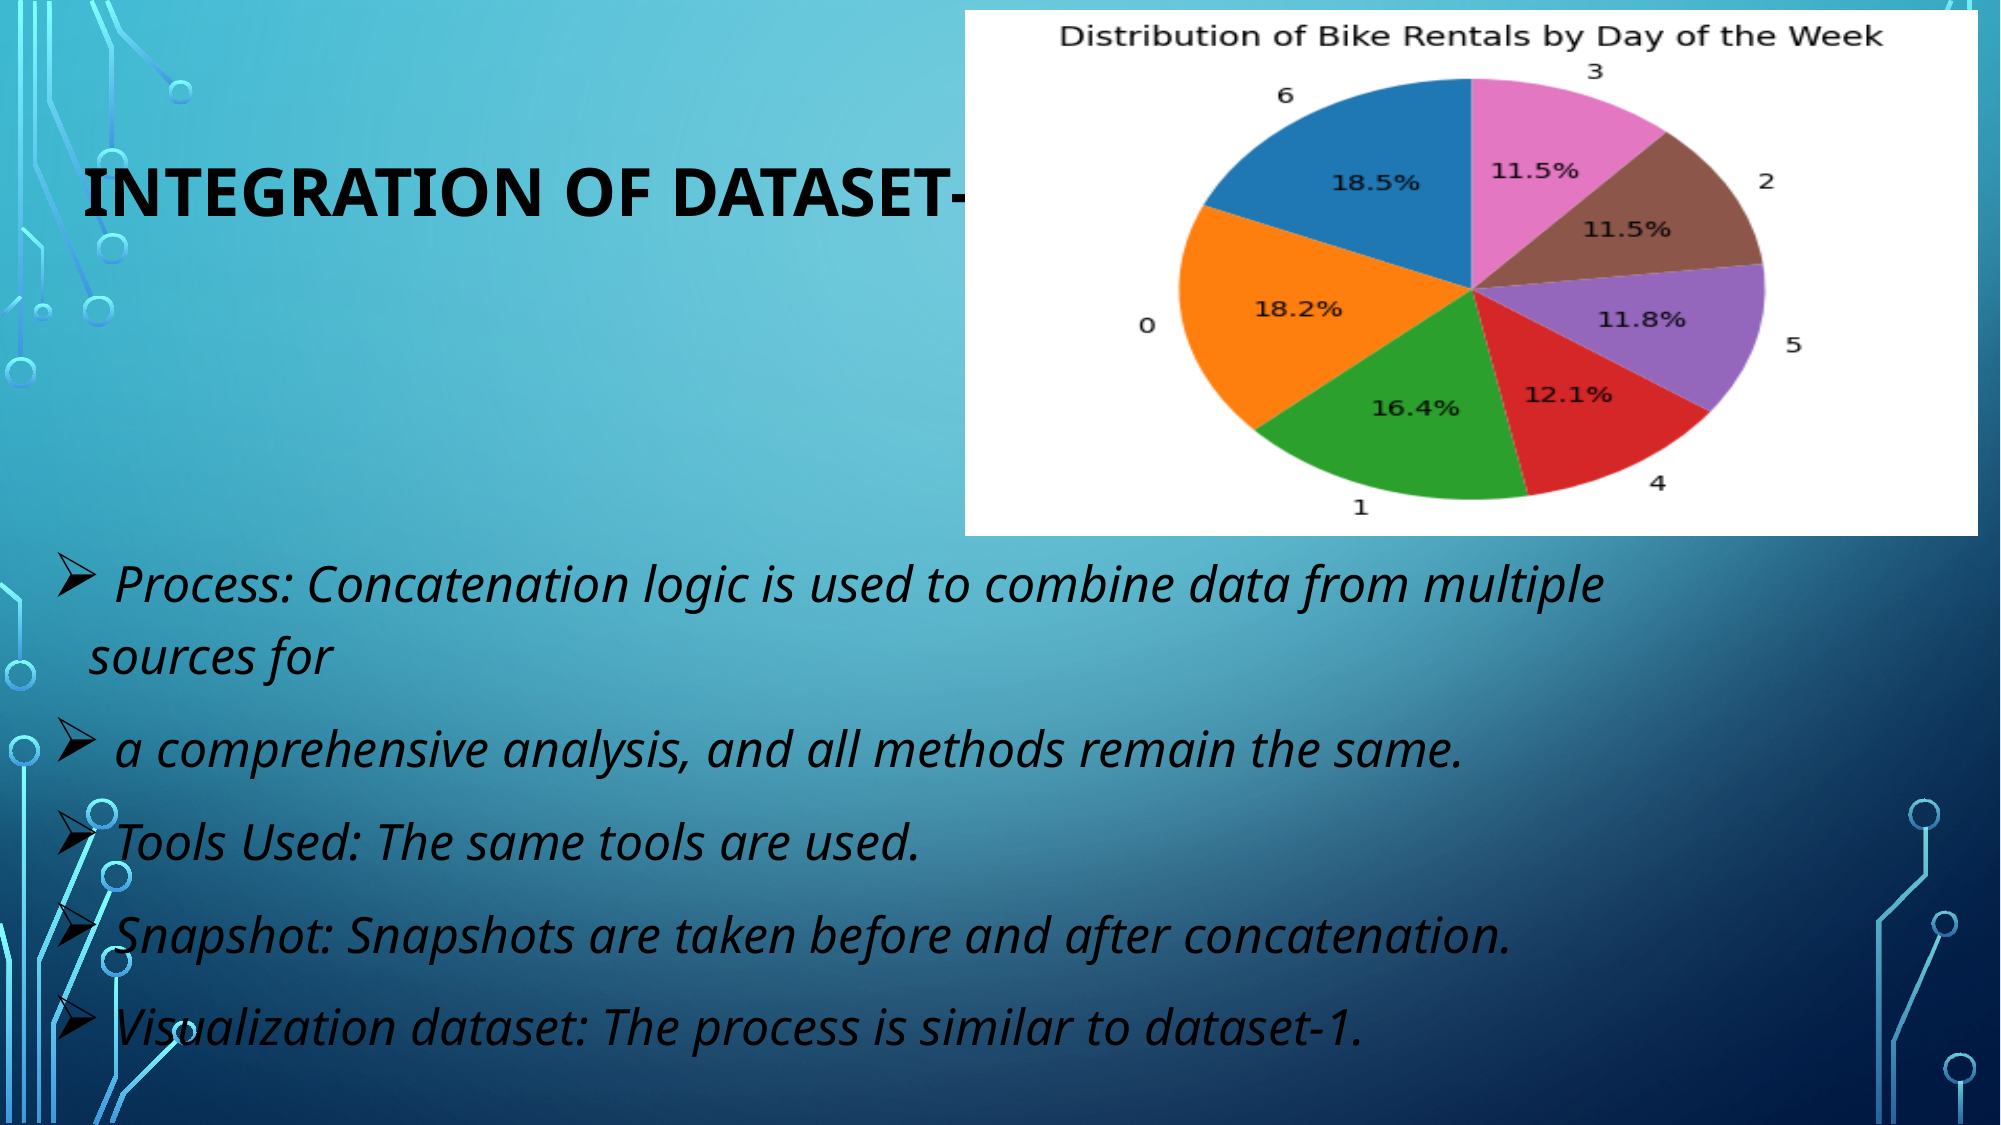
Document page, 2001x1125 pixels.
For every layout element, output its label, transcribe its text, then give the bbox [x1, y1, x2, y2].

list Process: Concatenation logic is used to combine data from multiple sources for a comprehensive analysis, and all methods remain the same. Tools Used: The same tools are used. Snapshot: Snapshots are taken before and after concatenation. Visualization dataset: The process is similar to dataset-1. [37, 533, 1663, 1114]
picture [964, 10, 1979, 537]
title Integration of Dataset-3 [68, 73, 964, 316]
